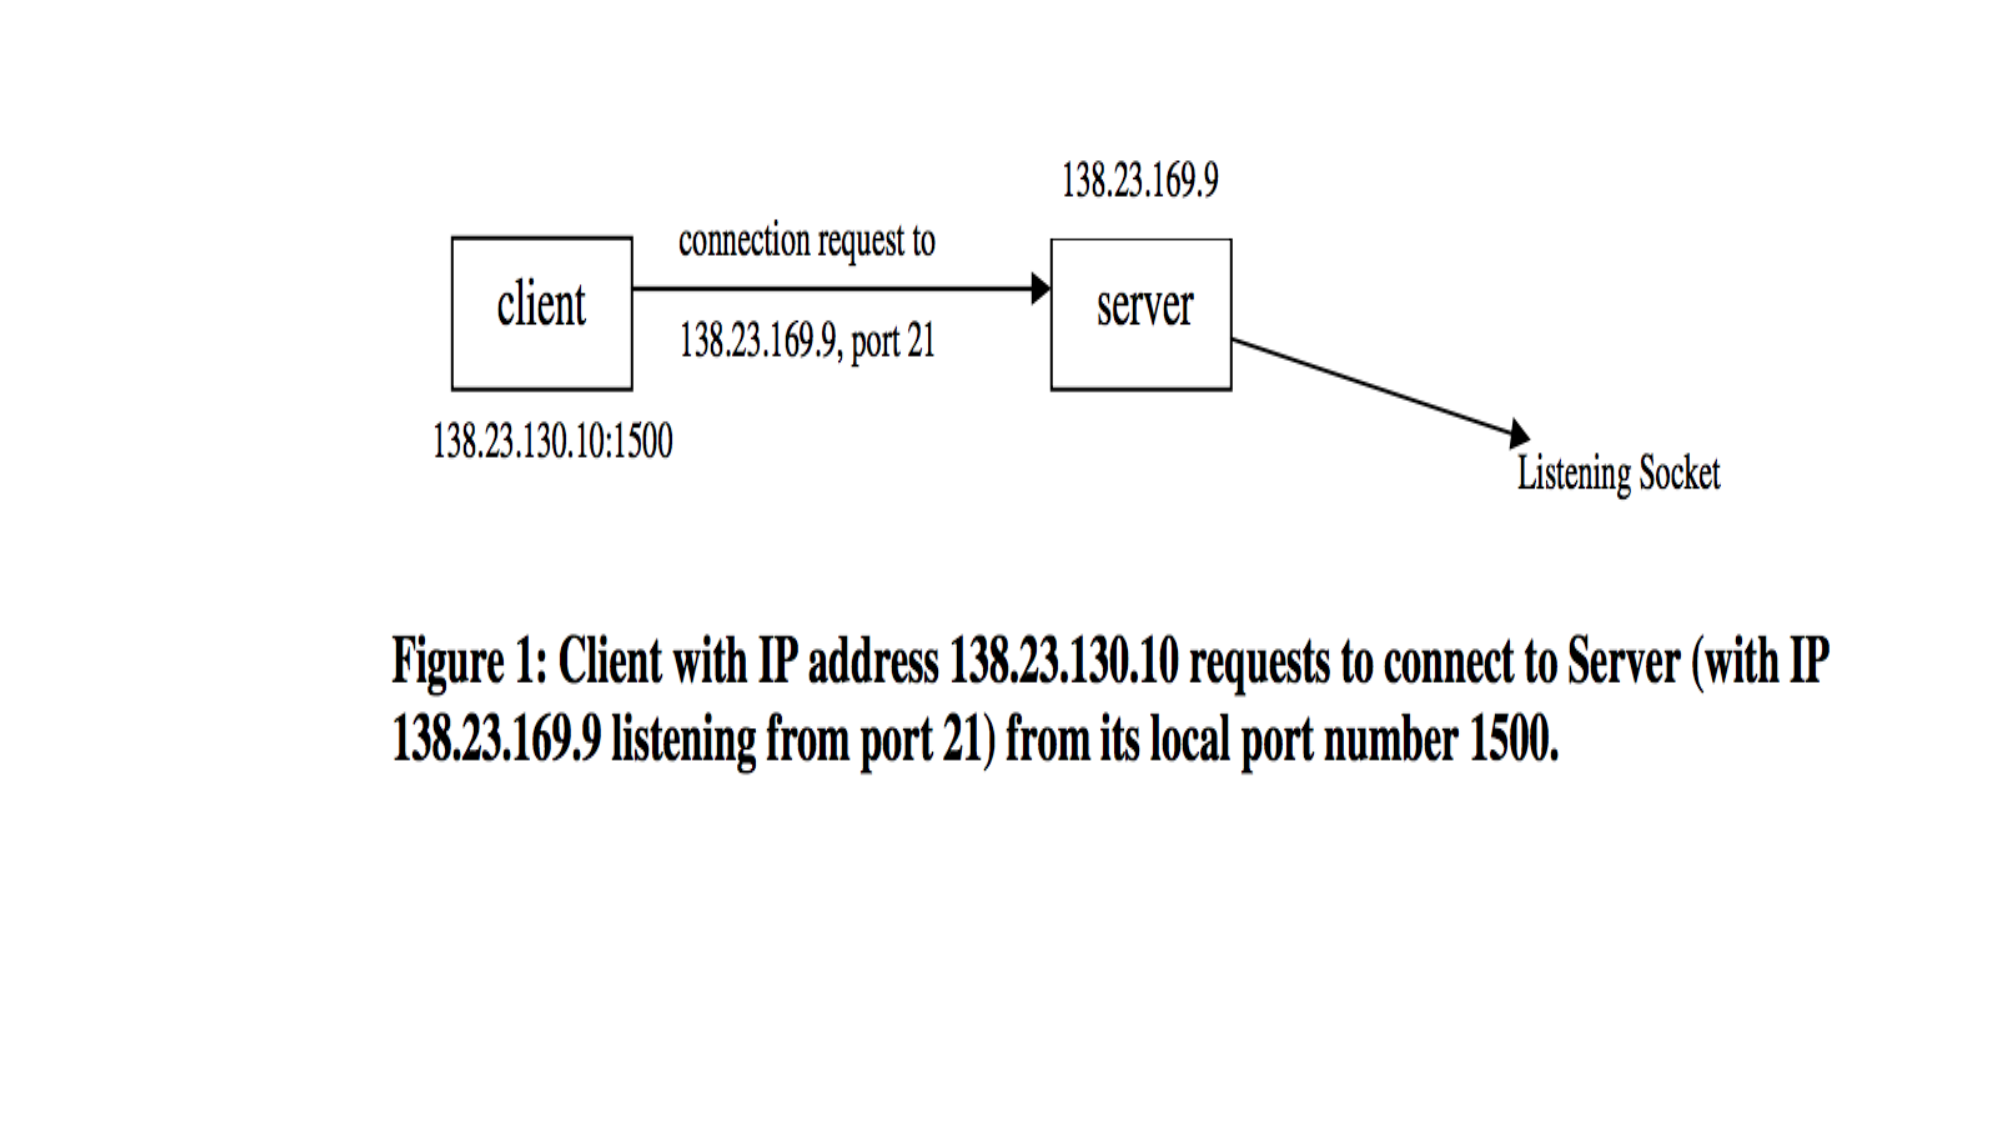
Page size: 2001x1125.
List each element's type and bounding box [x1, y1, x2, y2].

picture [324, 98, 1942, 889]
